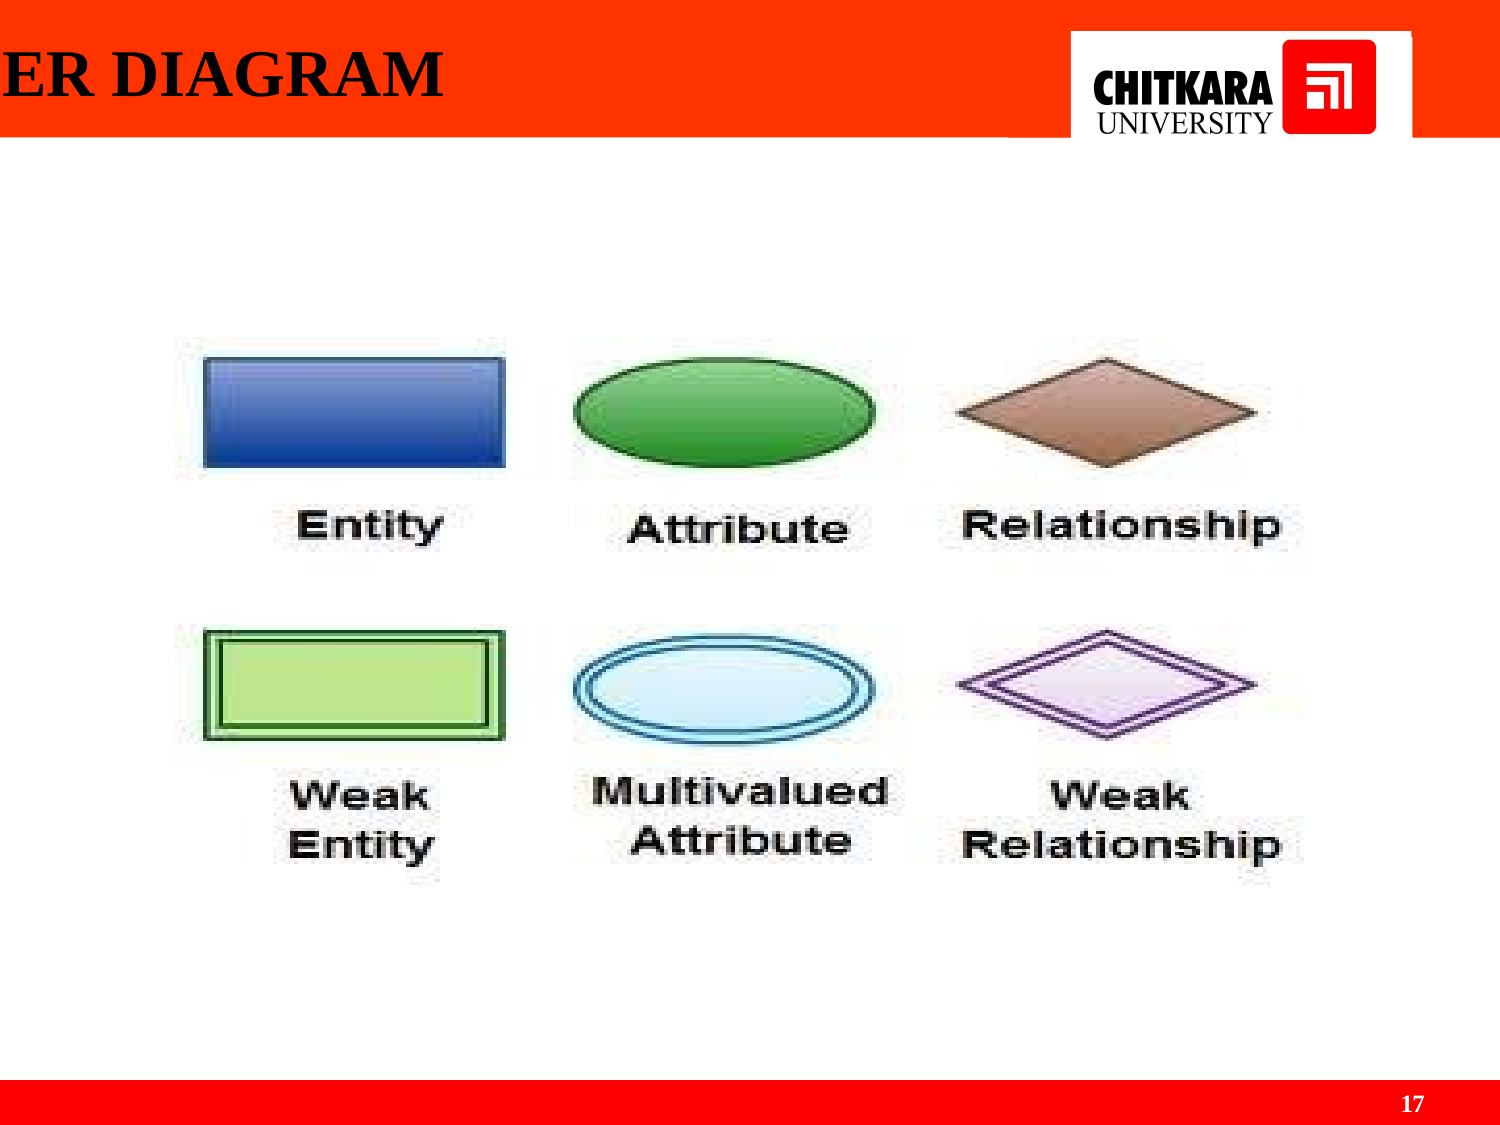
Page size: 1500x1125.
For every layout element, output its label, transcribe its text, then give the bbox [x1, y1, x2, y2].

slide_number 17 [1074, 775, 1425, 1125]
picture [1074, 37, 1391, 138]
picture [174, 337, 1313, 888]
title ER DIAGRAM [0, 0, 1063, 164]
